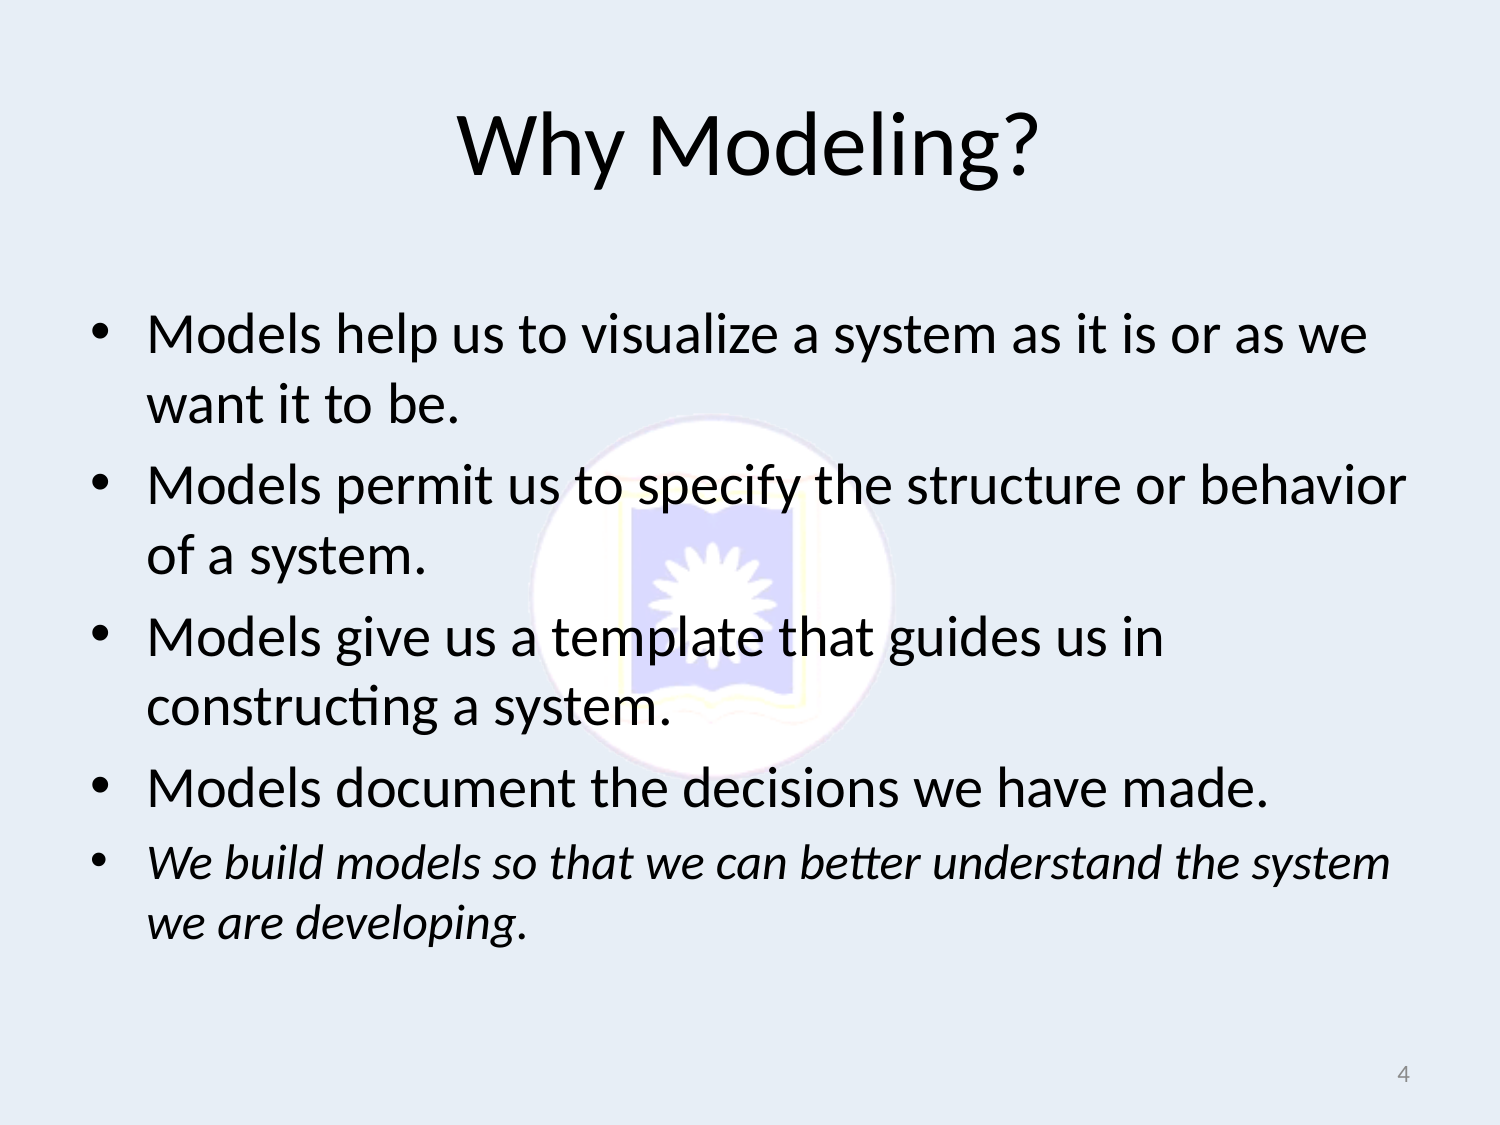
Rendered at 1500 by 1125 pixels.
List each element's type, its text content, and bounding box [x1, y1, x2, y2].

title Why Modeling? [75, 45, 1425, 233]
list Models help us to visualize a system as it is or as we want it to be. Models permit us to specify the structure or behavior of a system. Models give us a template that guides us in constructing a system. Models document the decisions we have made. We build models so that we can better understand the system we are developing. [75, 287, 1425, 1005]
slide_number 4 [1074, 1042, 1425, 1103]
